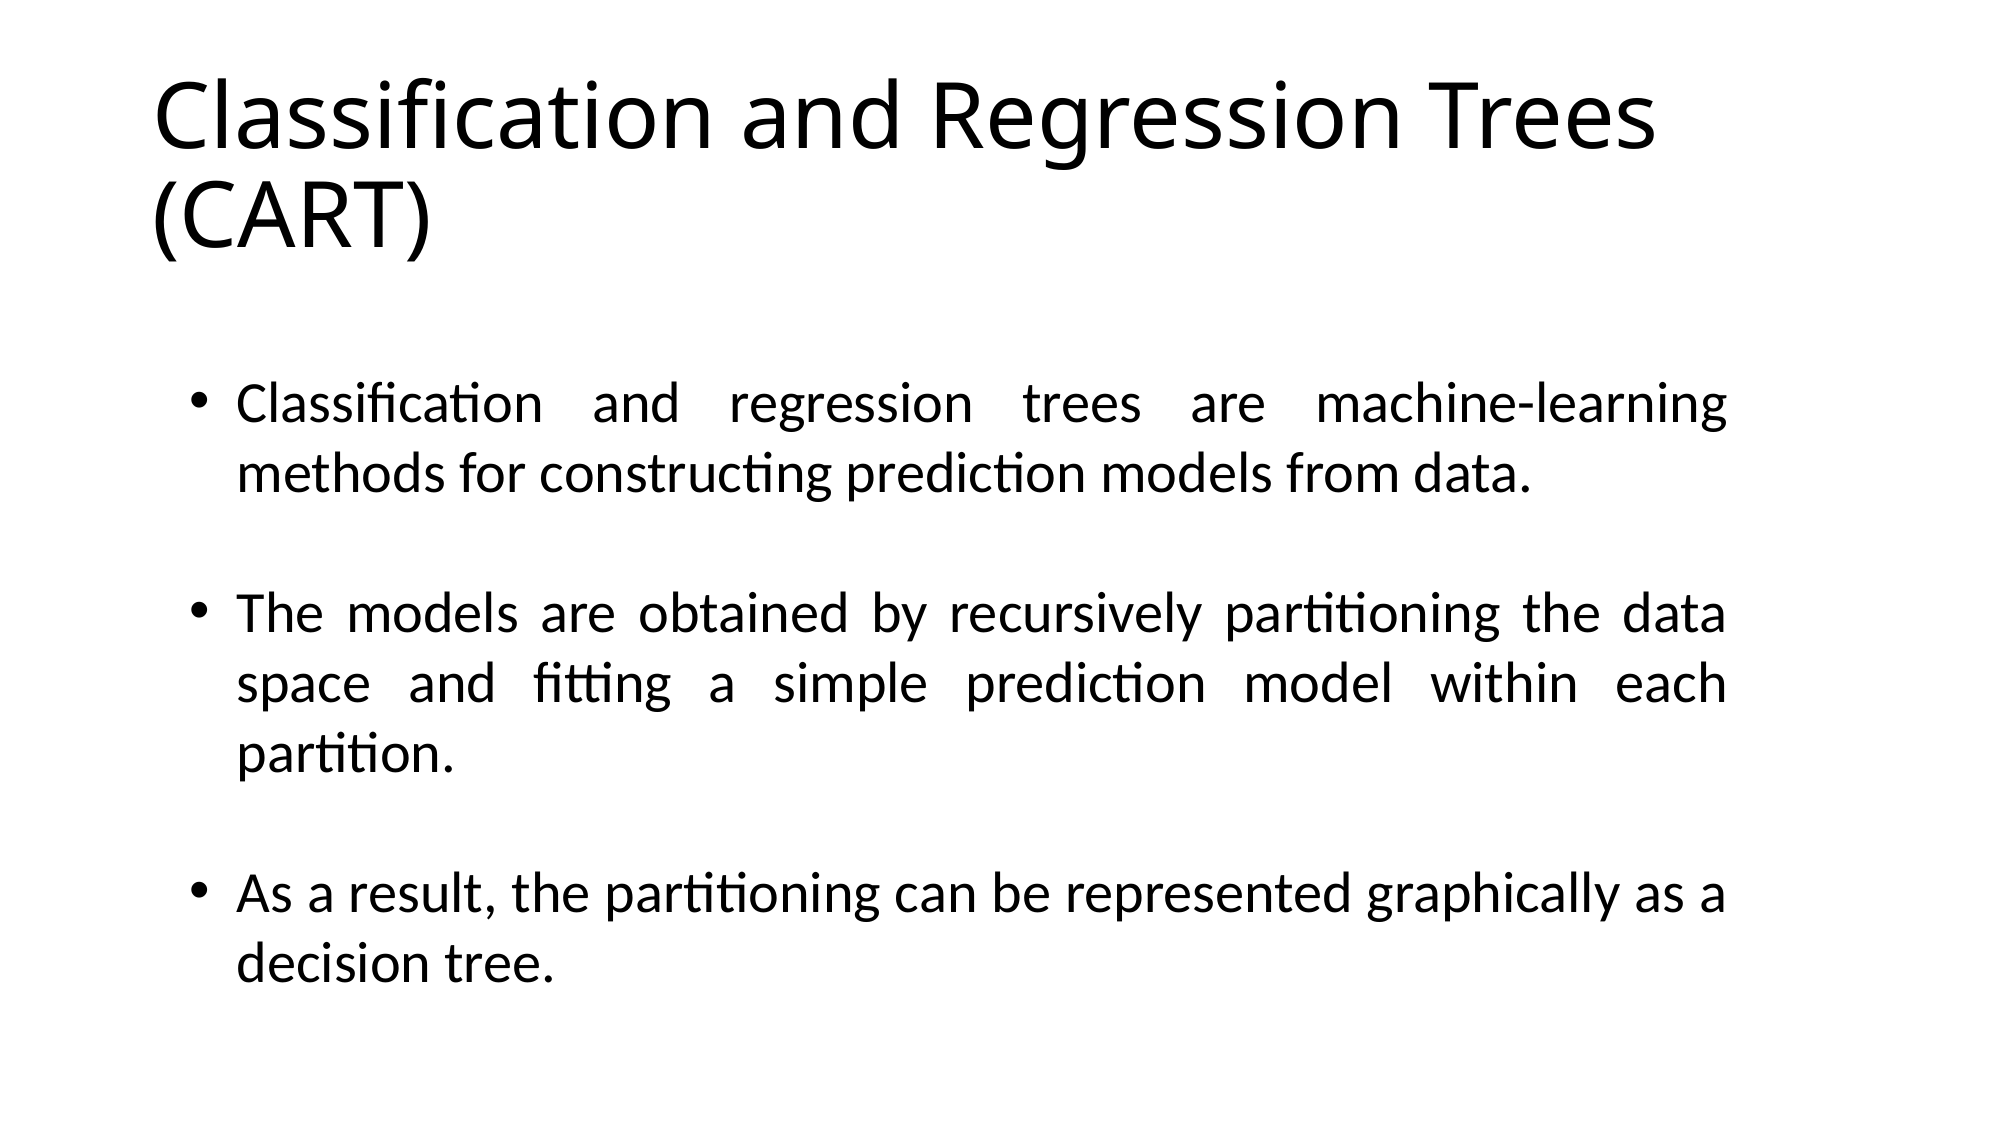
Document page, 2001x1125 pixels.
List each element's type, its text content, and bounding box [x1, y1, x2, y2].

text_box Classification and regression trees are machine-learning methods for constructing prediction models from data. The models are obtained by recursively partitioning the data space and fitting a simple prediction model within each partition. As a result, the partitioning can be represented graphically as a decision tree. [174, 356, 1744, 1002]
title Classification and Regression Trees (CART) [137, 59, 1863, 278]
